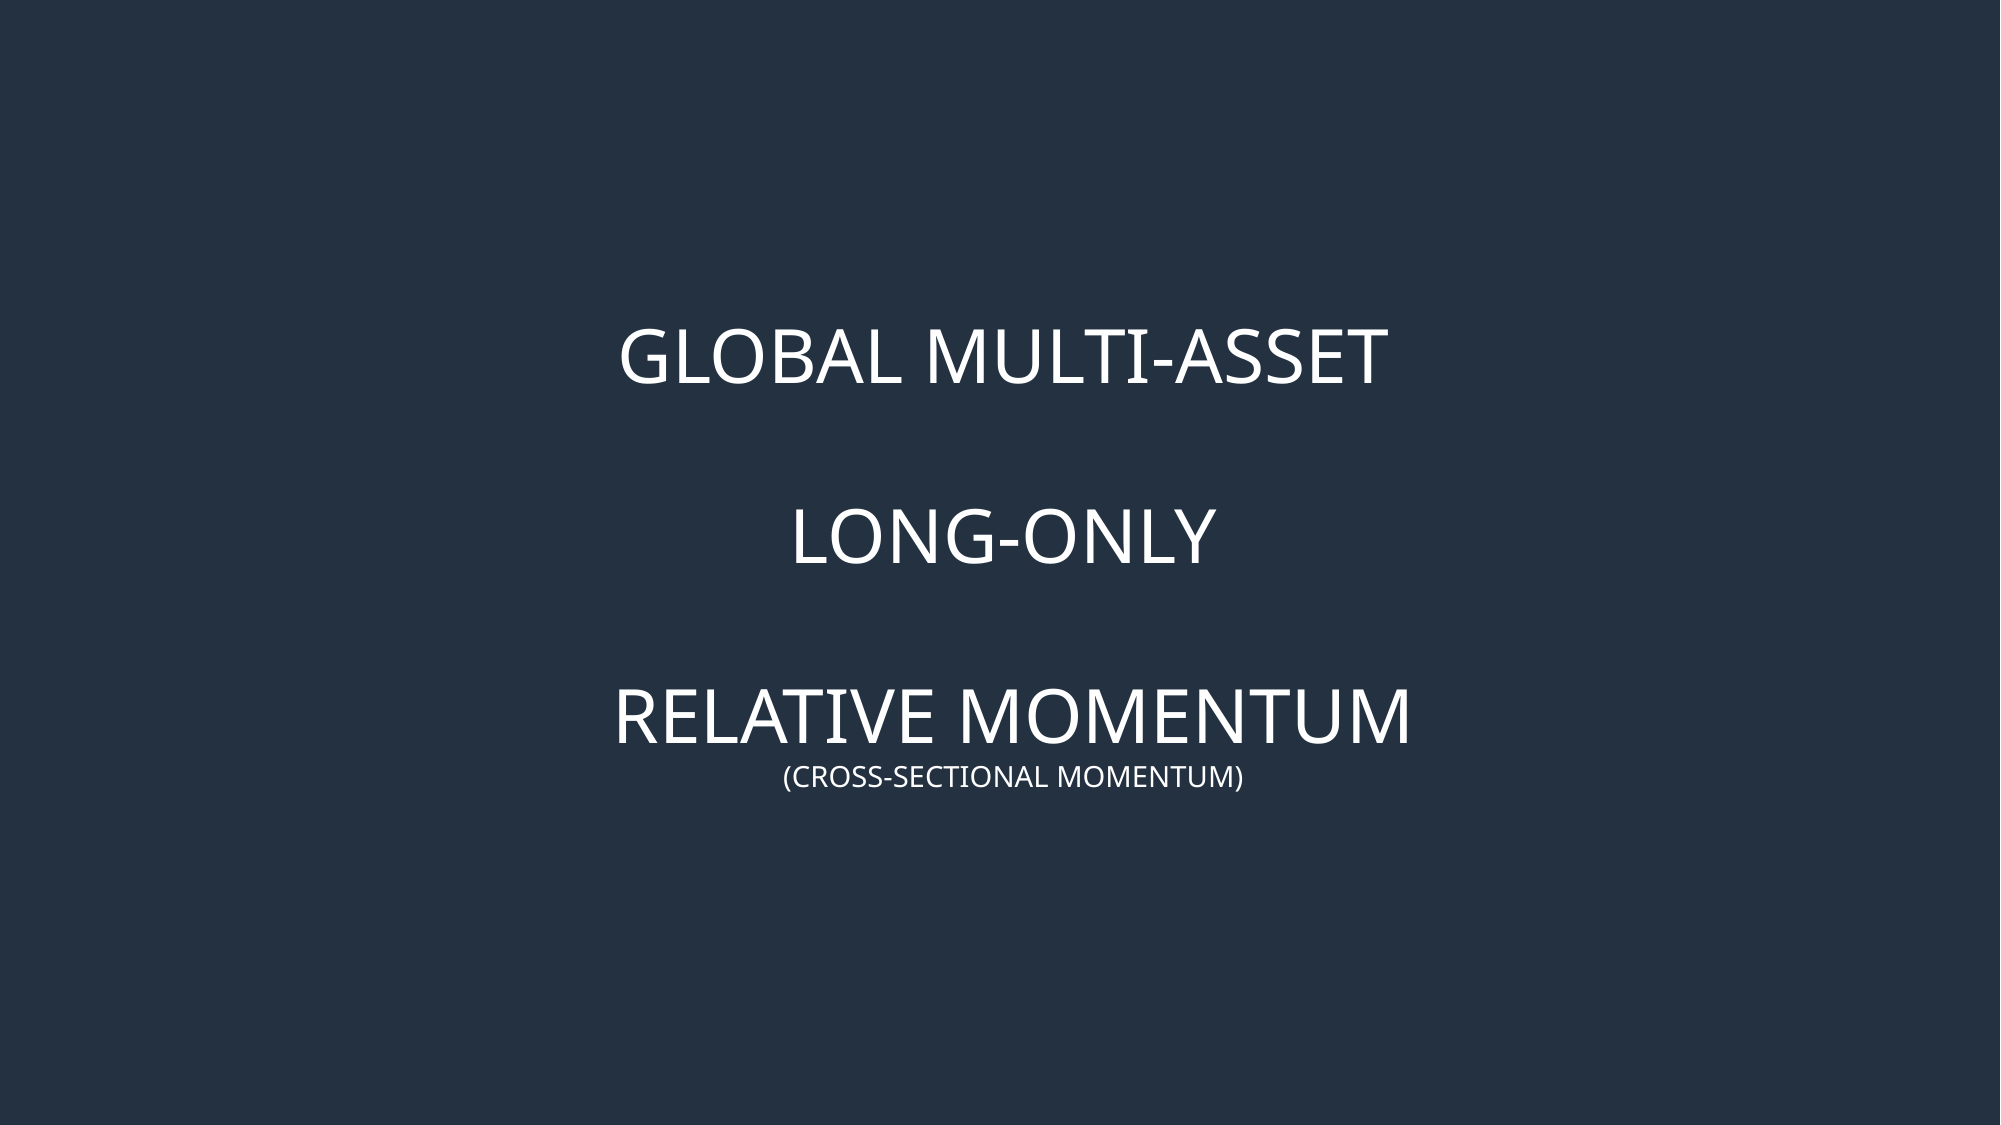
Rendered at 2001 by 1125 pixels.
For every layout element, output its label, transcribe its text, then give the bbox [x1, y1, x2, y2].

text_box GLOBAL MULTI-ASSET LONG-ONLY RELATIVE MOMENTUM (CROSS-SECTIONAL MOMENTUM) [115, 301, 1911, 802]
